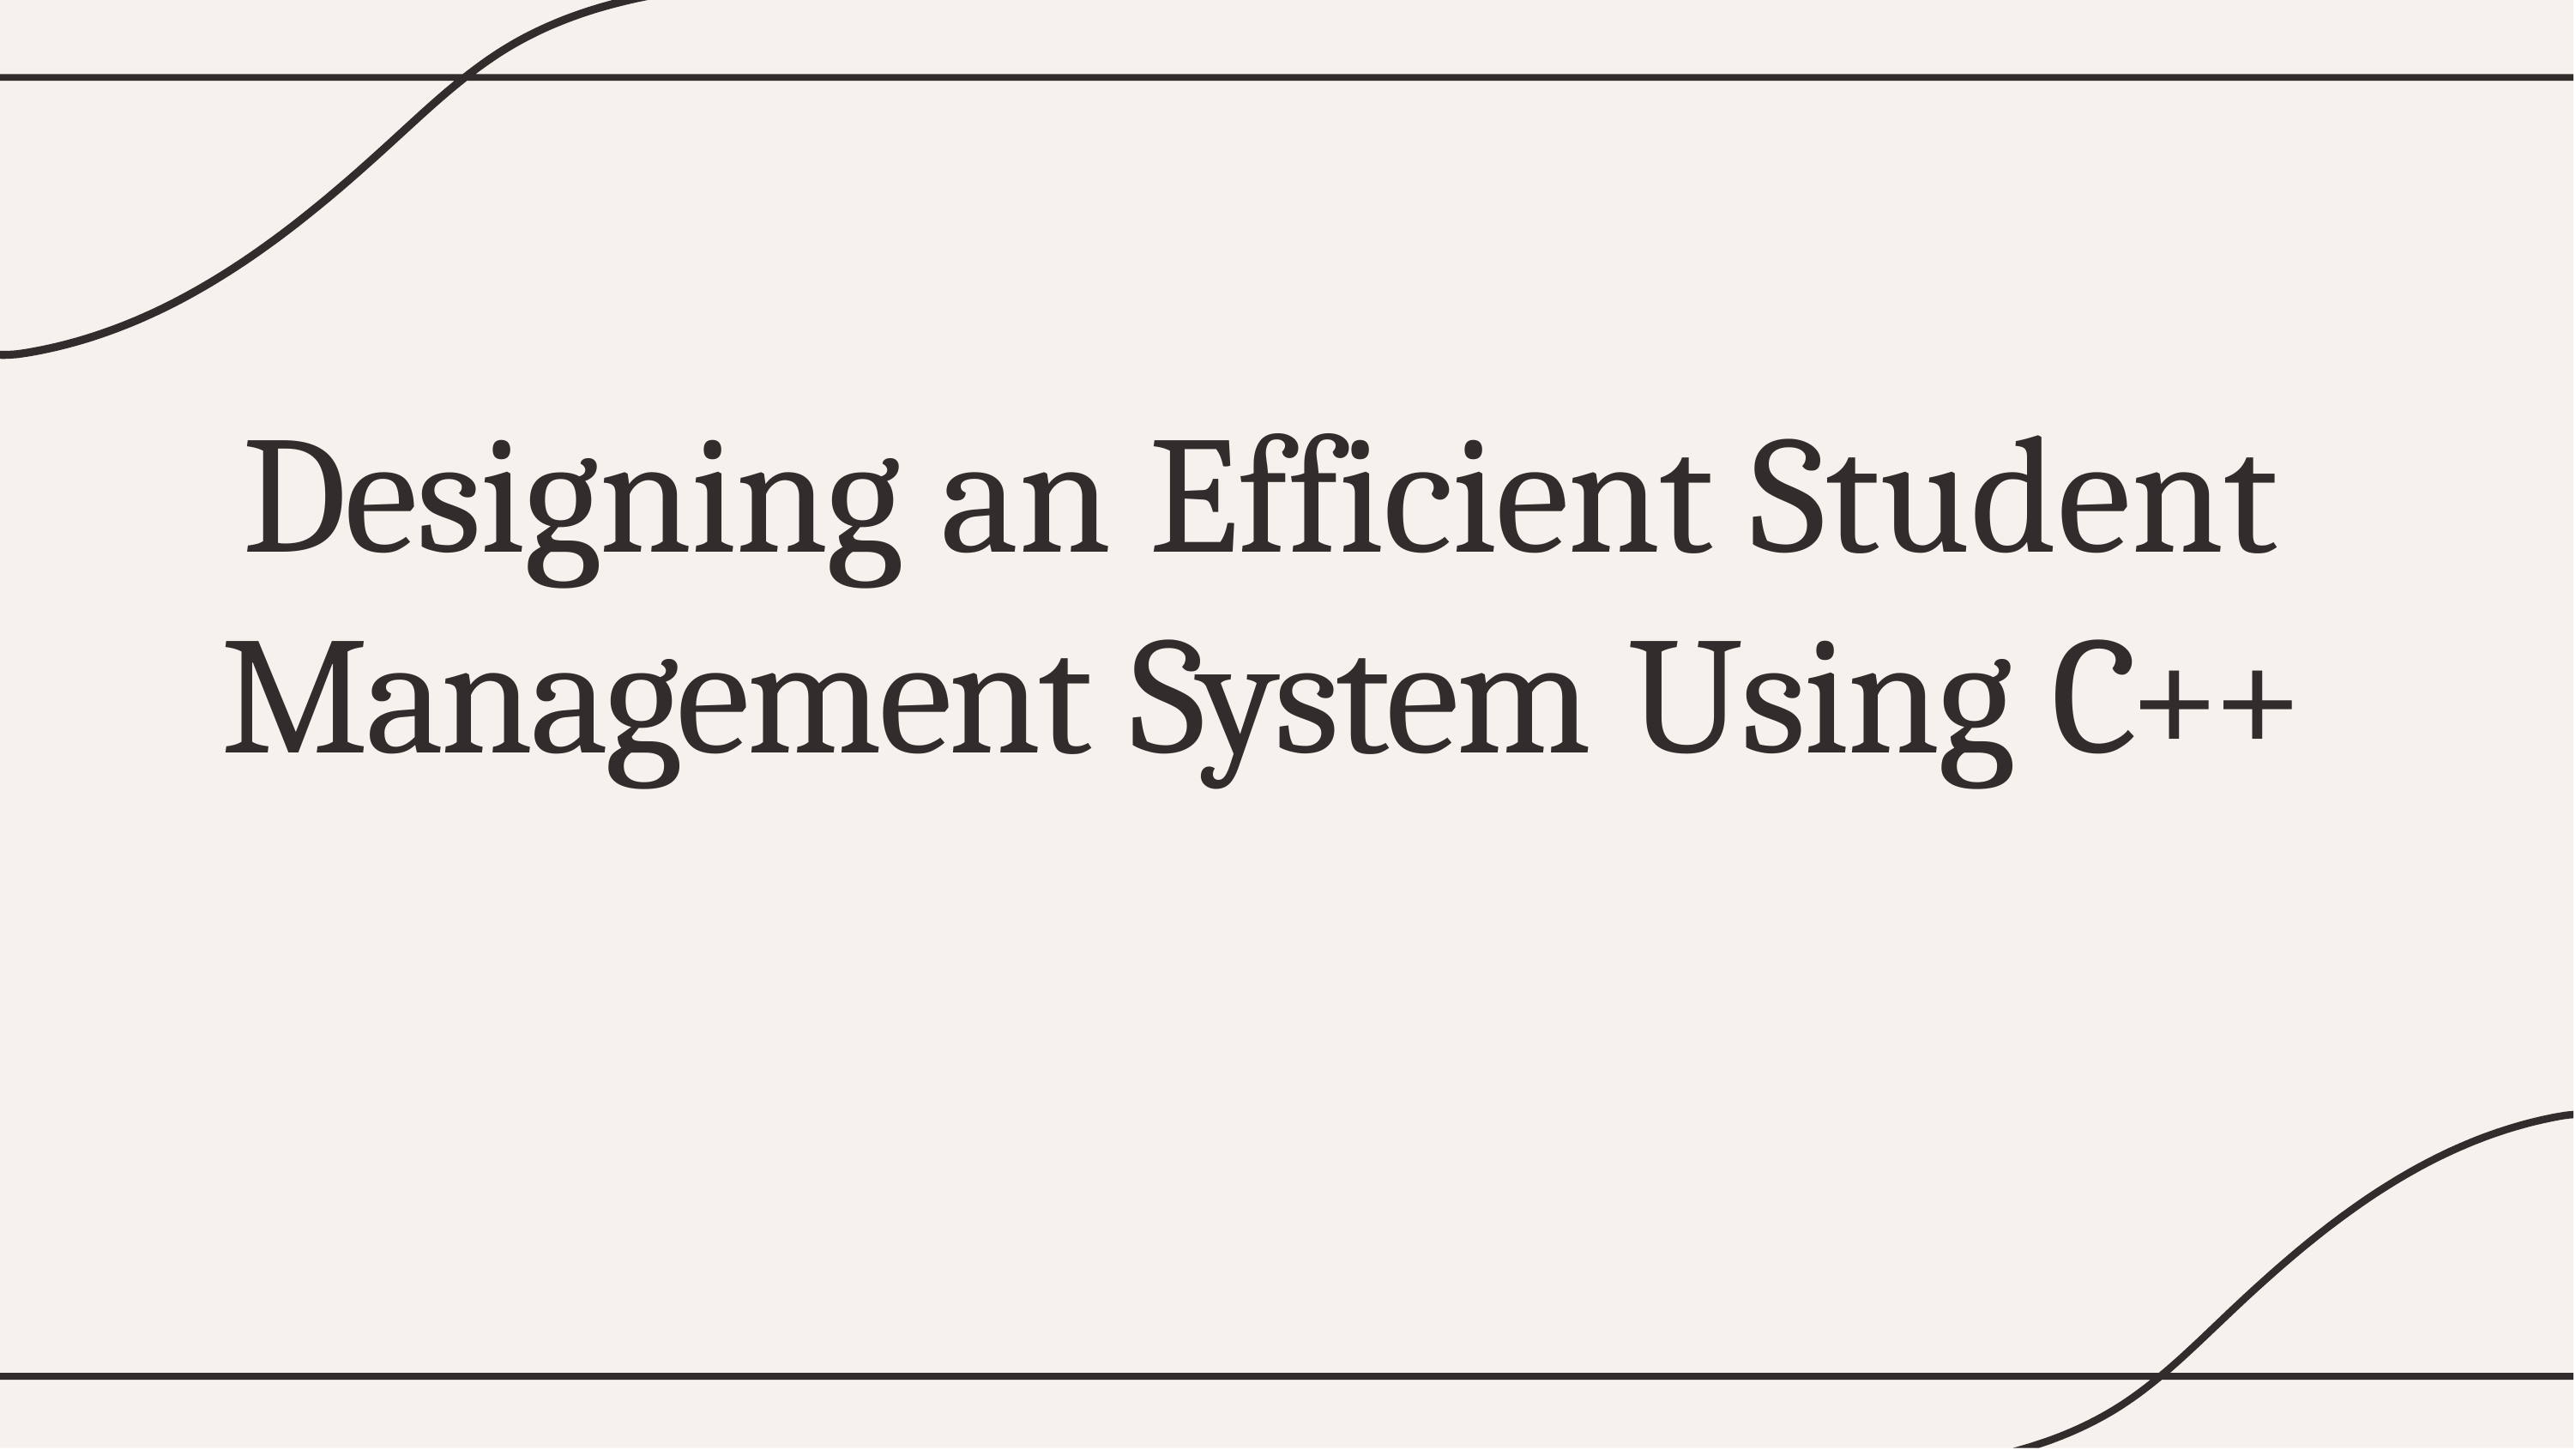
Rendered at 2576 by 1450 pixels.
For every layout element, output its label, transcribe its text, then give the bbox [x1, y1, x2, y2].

text_box [0, 0, 2573, 359]
title Designing an Efficient Student Management System Using C++ [219, 383, 2356, 787]
text_box [0, 1110, 2573, 1448]
